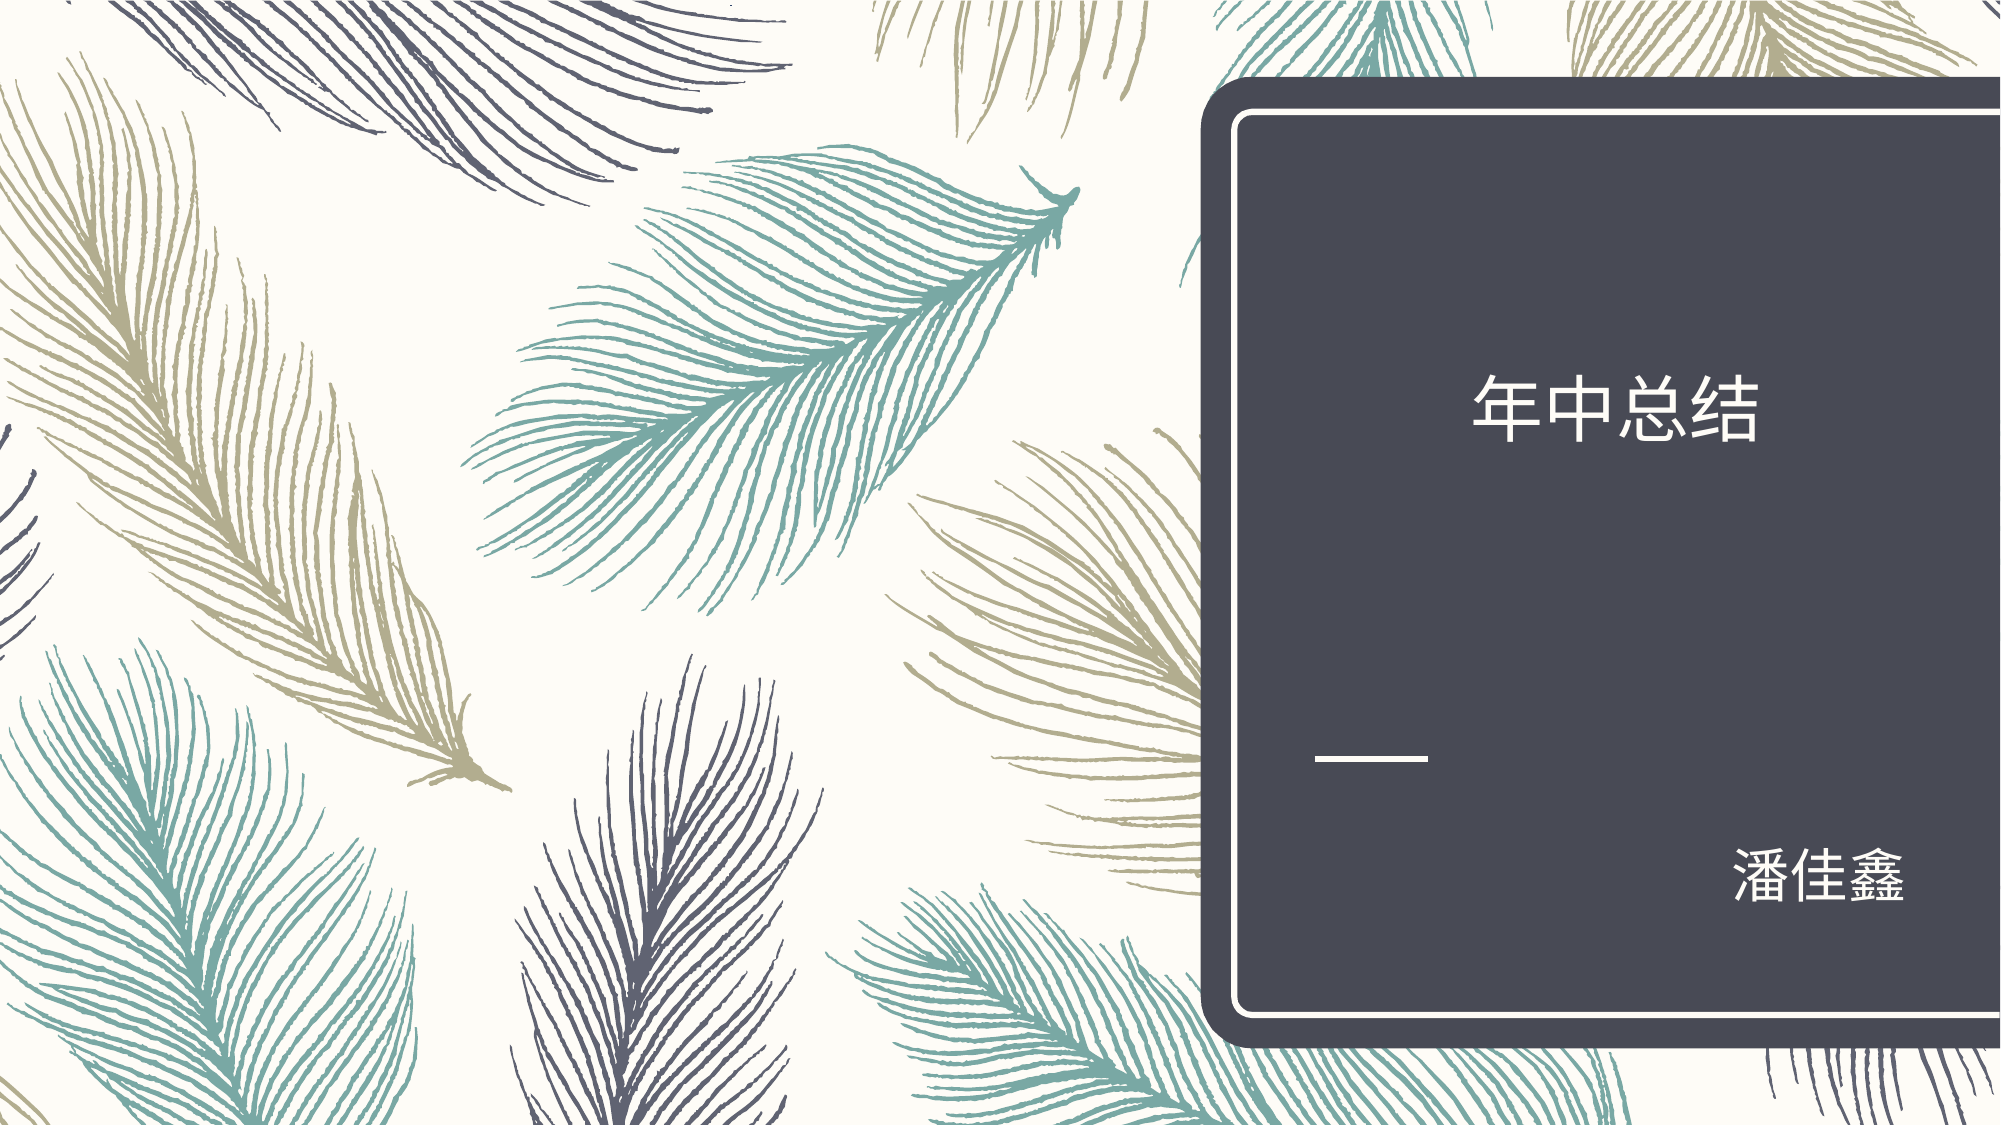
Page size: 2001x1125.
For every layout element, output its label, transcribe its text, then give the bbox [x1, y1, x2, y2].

subtitle 潘佳鑫 [1298, 810, 1922, 982]
title 年中总结 [1272, 167, 1961, 726]
